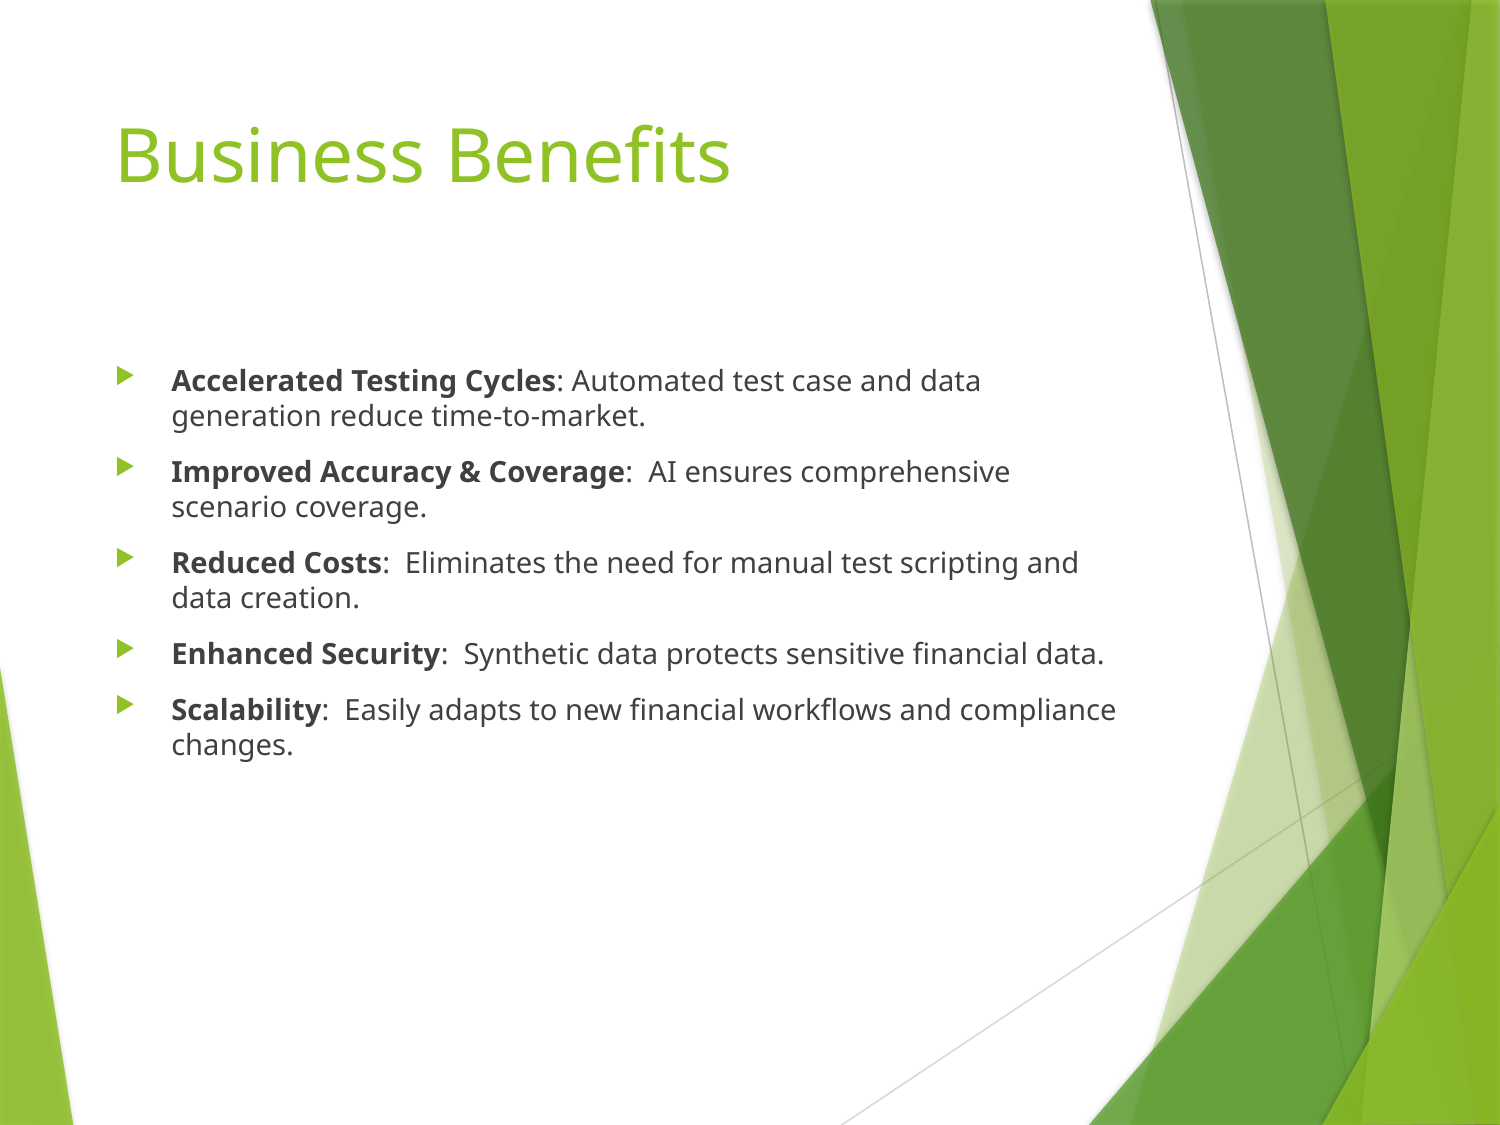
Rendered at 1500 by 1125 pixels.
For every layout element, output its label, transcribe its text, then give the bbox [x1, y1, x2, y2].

list Accelerated Testing Cycles: Automated test case and data generation reduce time-to-market. Improved Accuracy & Coverage: AI ensures comprehensive scenario coverage. Reduced Costs: Eliminates the need for manual test scripting and data creation. Enhanced Security: Synthetic data protects sensitive financial data. Scalability: Easily adapts to new financial workflows and compliance changes. [99, 354, 1142, 992]
title Business Benefits [99, 99, 1142, 317]
